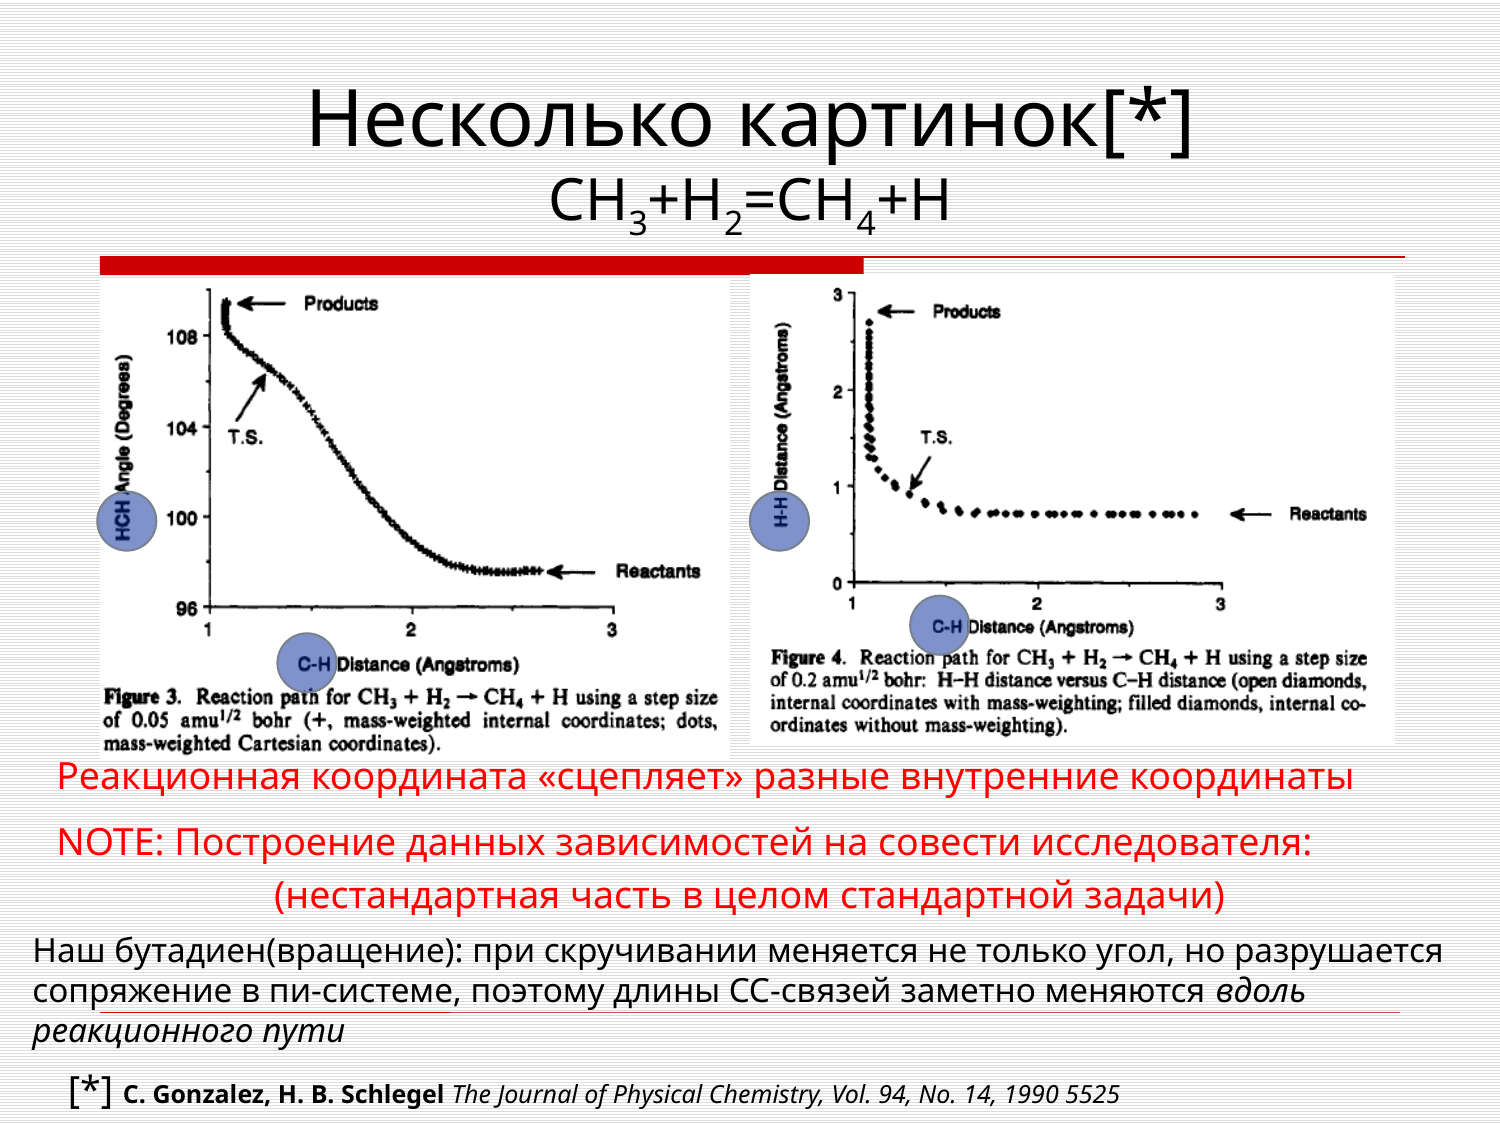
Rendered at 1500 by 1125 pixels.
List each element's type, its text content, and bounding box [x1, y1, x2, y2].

text_box [96, 506, 100, 536]
text_box [*] C. Gonzalez, H. B. Schlegel The Journal of Physical Chemistry, Vol. 94, No. 14, 1990 5525 [53, 1058, 1395, 1119]
title Несколько картинок[*] СH3+H2=CH4+H [94, 50, 1407, 250]
list Реакционная координата «сцепляет» разные внутренние координаты [41, 744, 1459, 810]
list NOTE: Построение данных зависимостей на совести исследователя: (нестандартная часть в целом стандартной задачи) [41, 810, 1459, 922]
text_box Наш бутадиен(вращение): при скручивании меняется не только угол, но разрушается сопряжение в пи-системе, поэтому длины СС-связей заметно меняются вдоль реакционного пути [17, 922, 1500, 1057]
picture [100, 278, 731, 762]
picture [749, 274, 1395, 745]
